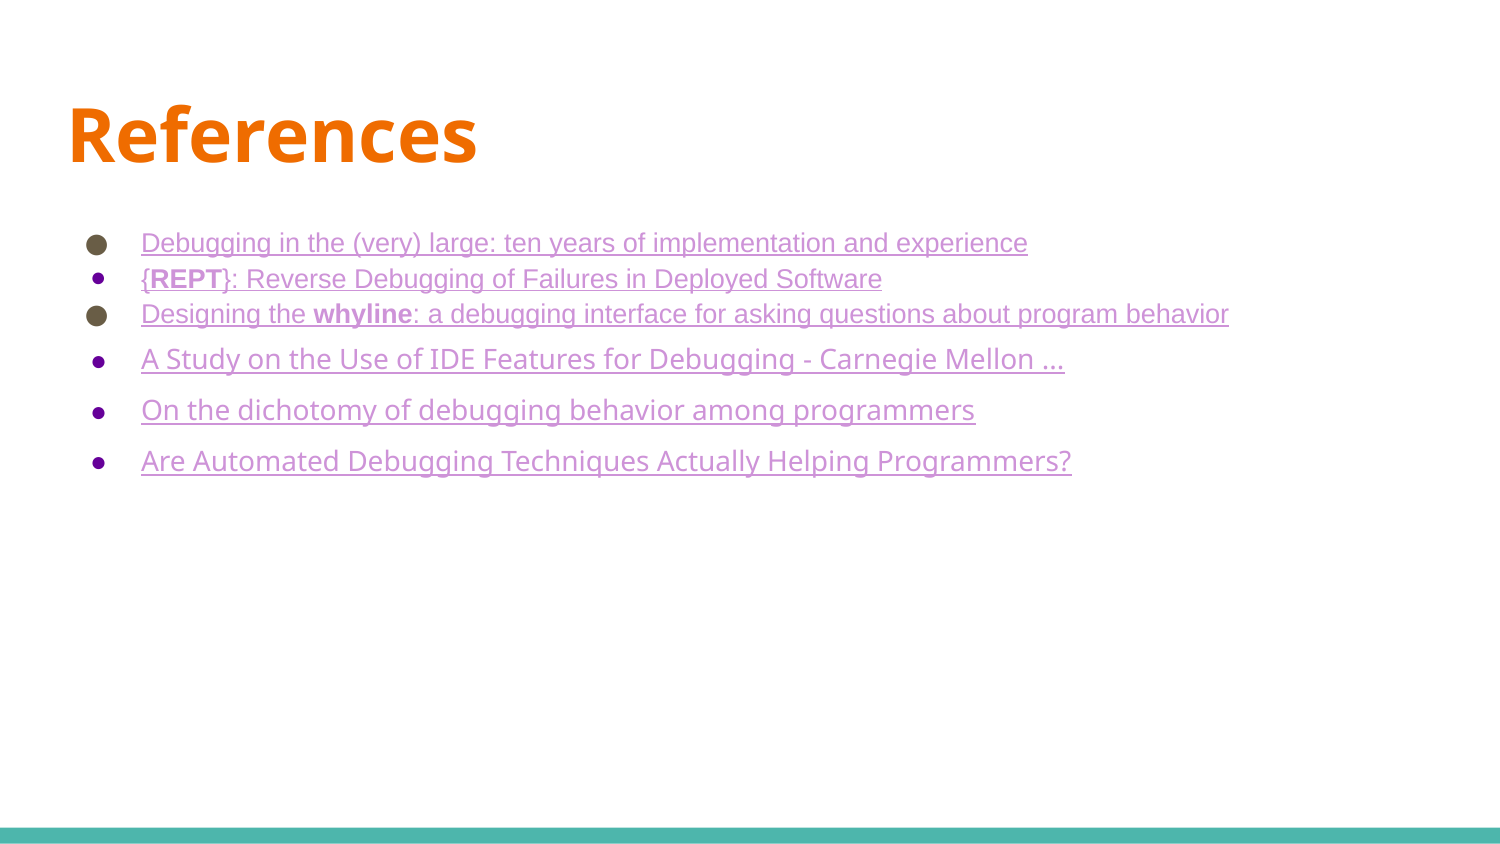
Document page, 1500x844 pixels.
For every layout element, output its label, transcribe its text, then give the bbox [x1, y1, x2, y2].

title References [51, 72, 1449, 189]
list Debugging in the (very) large: ten years of implementation and experience {REPT}: Reverse Debugging of Failures in Deployed Software Designing the whyline: a debugging interface for asking questions about program behavior A Study on the Use of IDE Features for Debugging - Carnegie Mellon ... On the dichotomy of debugging behavior among programmers Are Automated Debugging Techniques Actually Helping Programmers? [51, 207, 1449, 750]
